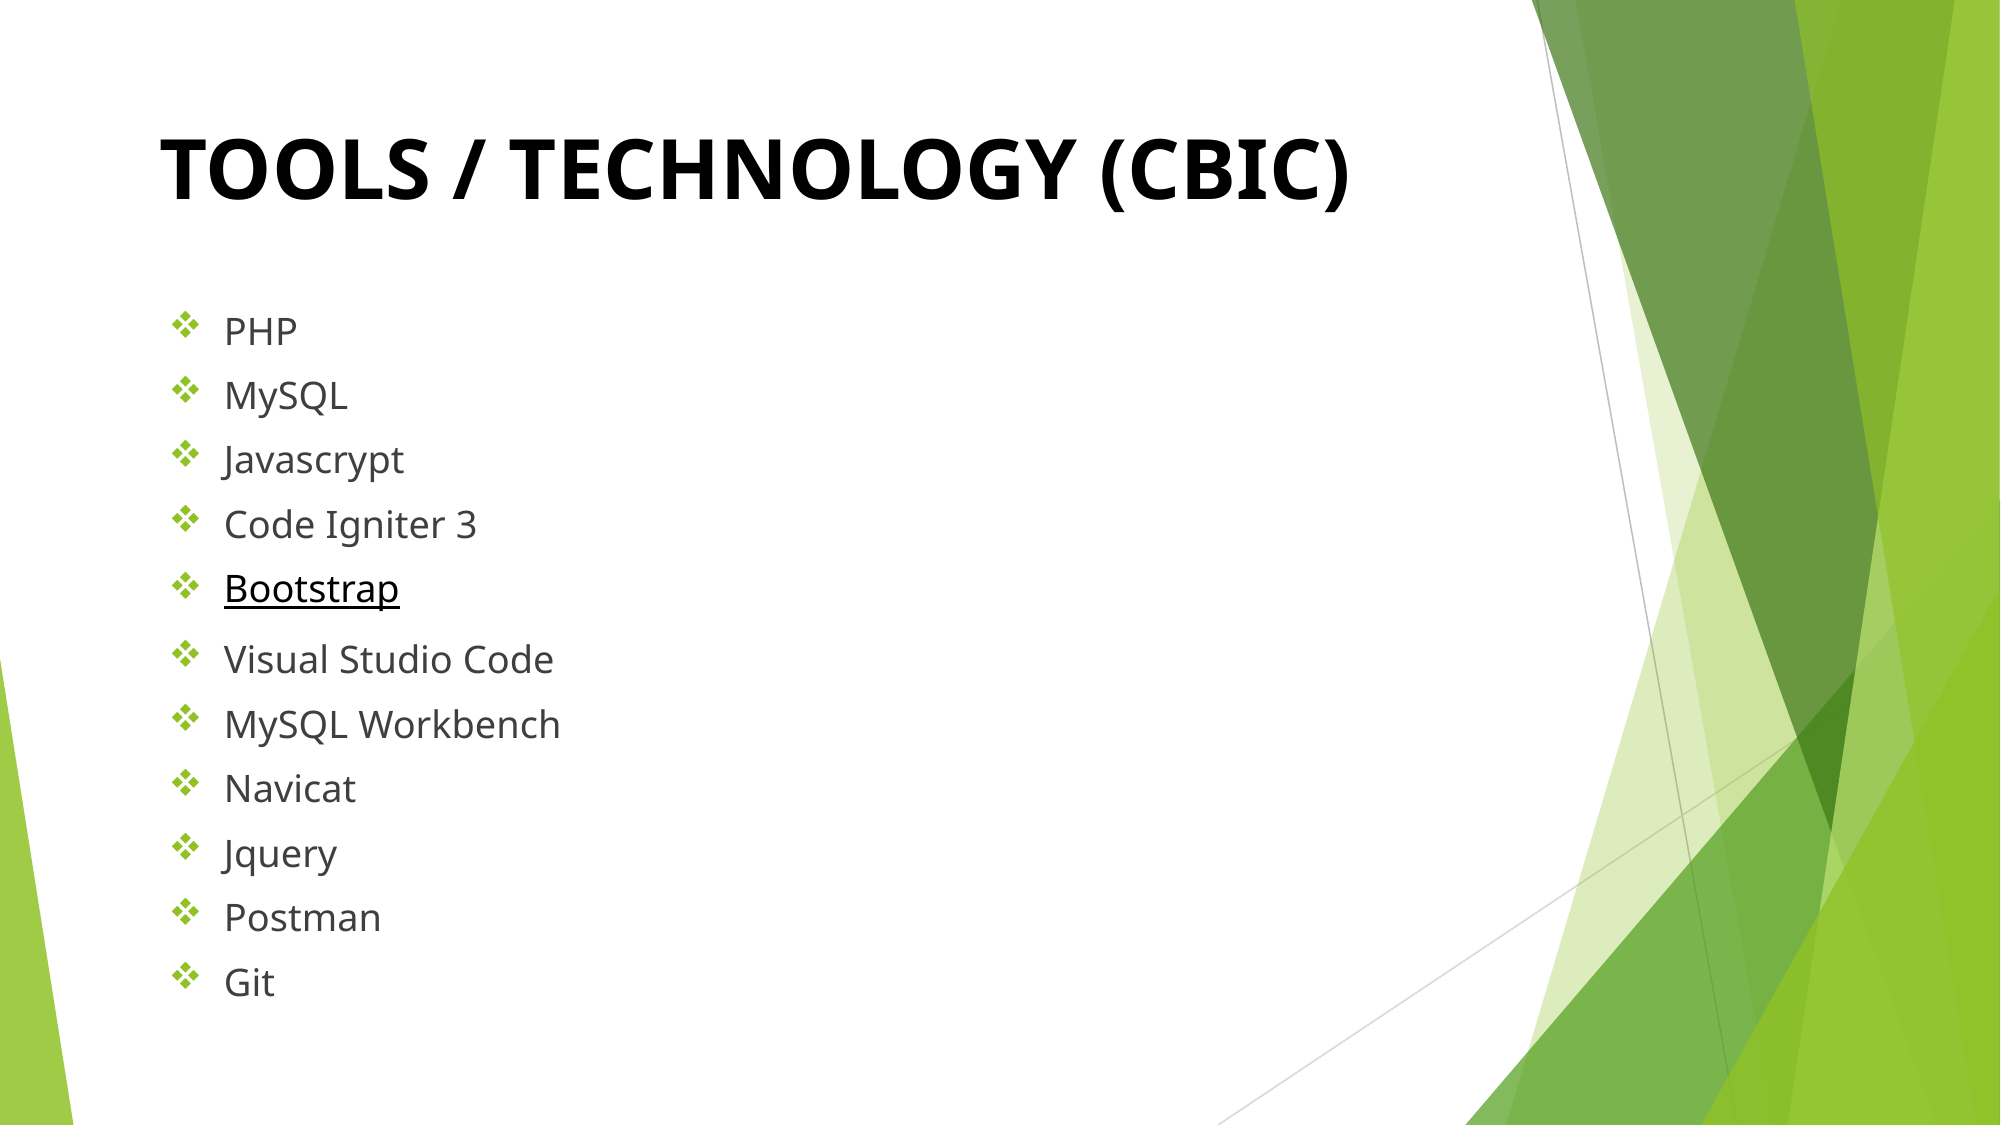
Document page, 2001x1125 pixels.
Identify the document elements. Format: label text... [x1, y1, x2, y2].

list PHP MySQL Javascrypt Code Igniter 3 Bootstrap Visual Studio Code MySQL Workbench Navicat Jquery Postman Git [153, 299, 1879, 1014]
text_box TOOLS / TECHNOLOGY (CBIC) [118, 76, 1393, 226]
